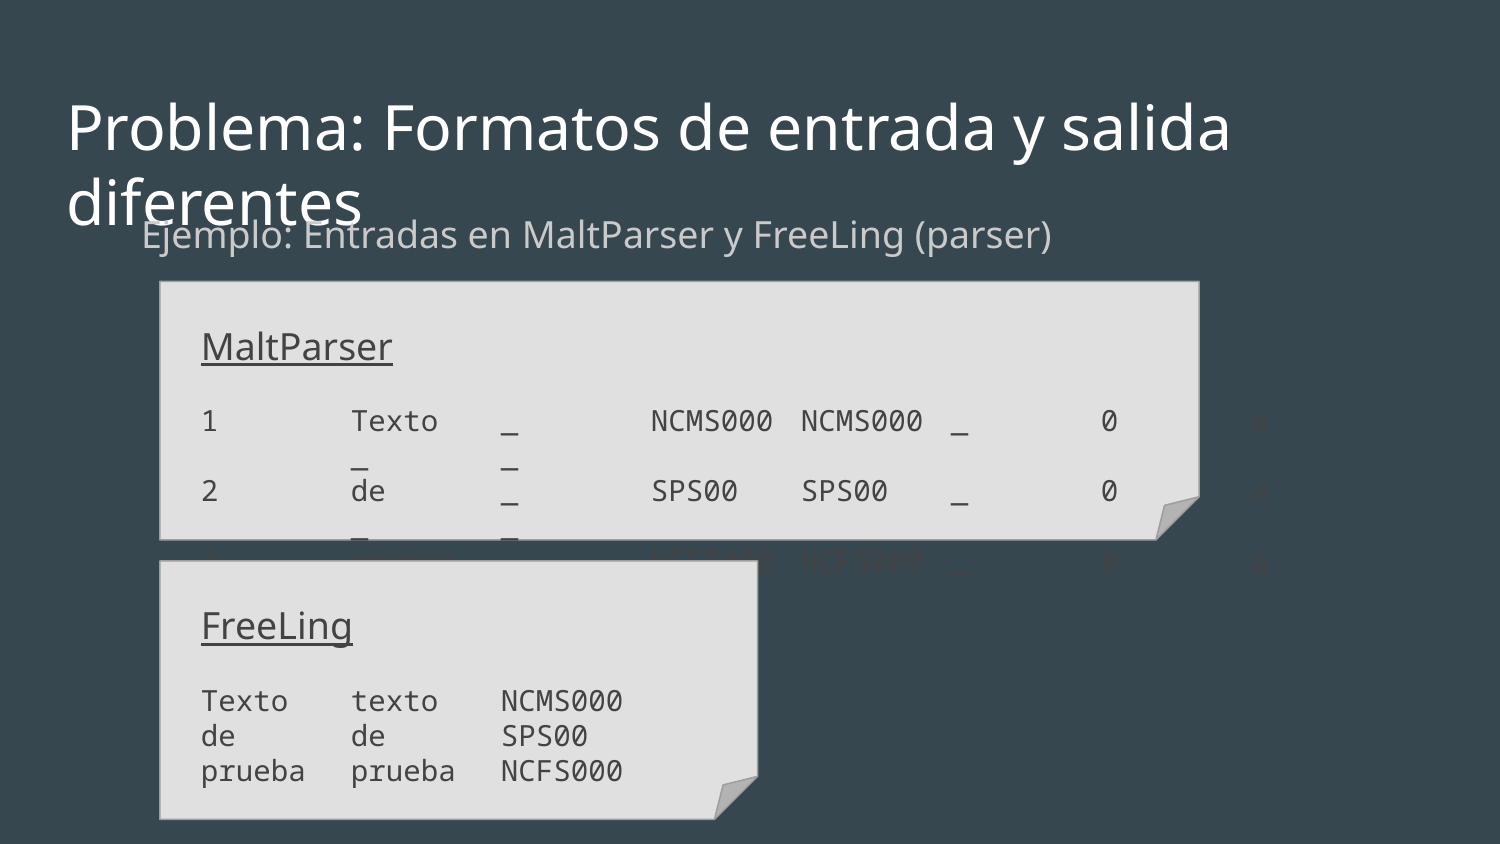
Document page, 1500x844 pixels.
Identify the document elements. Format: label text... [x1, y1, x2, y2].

title Problema: Formatos de entrada y salida diferentes [51, 72, 1449, 167]
text_box MaltParser 1 Texto _ NCMS000 NCMS000 _ 0 a _ _ 2 de _ SPS00 SPS00 _ 0 a _ _ 3 prueba _ NCFS000 NCFS000 _ 0 a _ _ [185, 307, 1412, 534]
text_box [159, 560, 758, 820]
text_box FreeLing Texto texto NCMS000 de de SPS00 prueba prueba NCFS000 [185, 587, 1412, 814]
list Ejemplo: Entradas en MaltParser y FreeLing (parser) [51, 189, 1449, 431]
text_box [159, 281, 1200, 540]
